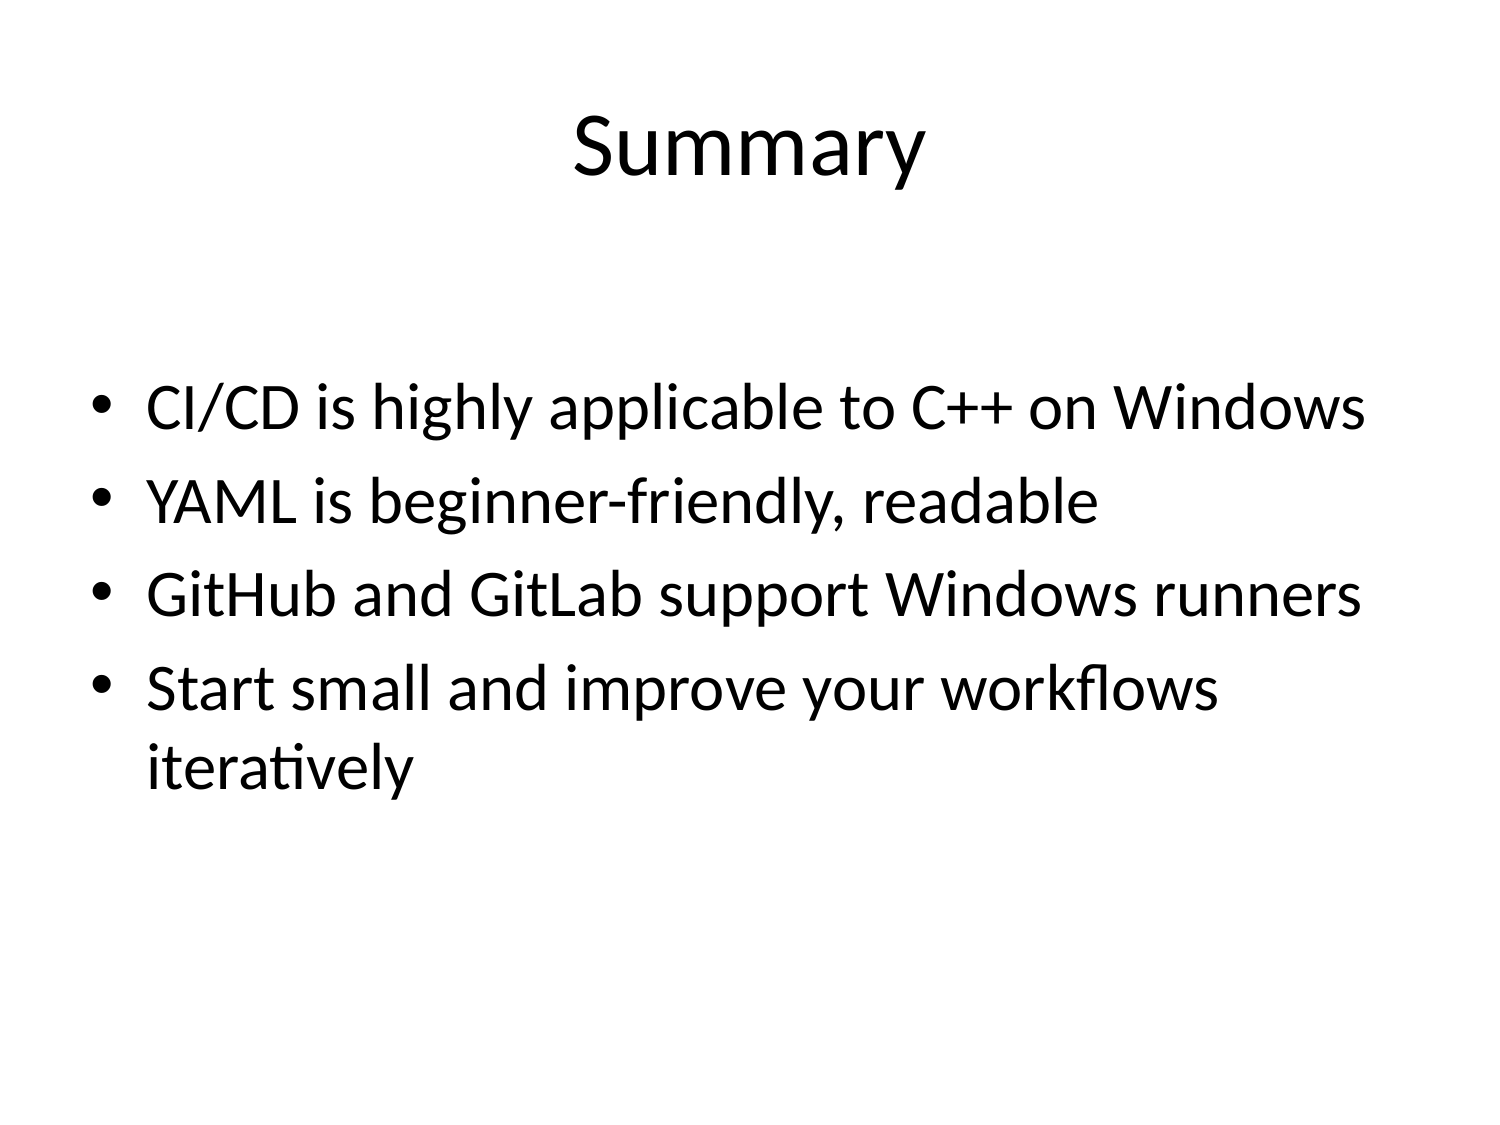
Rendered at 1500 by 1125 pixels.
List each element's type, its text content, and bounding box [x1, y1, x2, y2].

list CI/CD is highly applicable to C++ on Windows YAML is beginner-friendly, readable GitHub and GitLab support Windows runners Start small and improve your workflows iteratively [75, 262, 1425, 1005]
title Summary [75, 45, 1425, 233]
